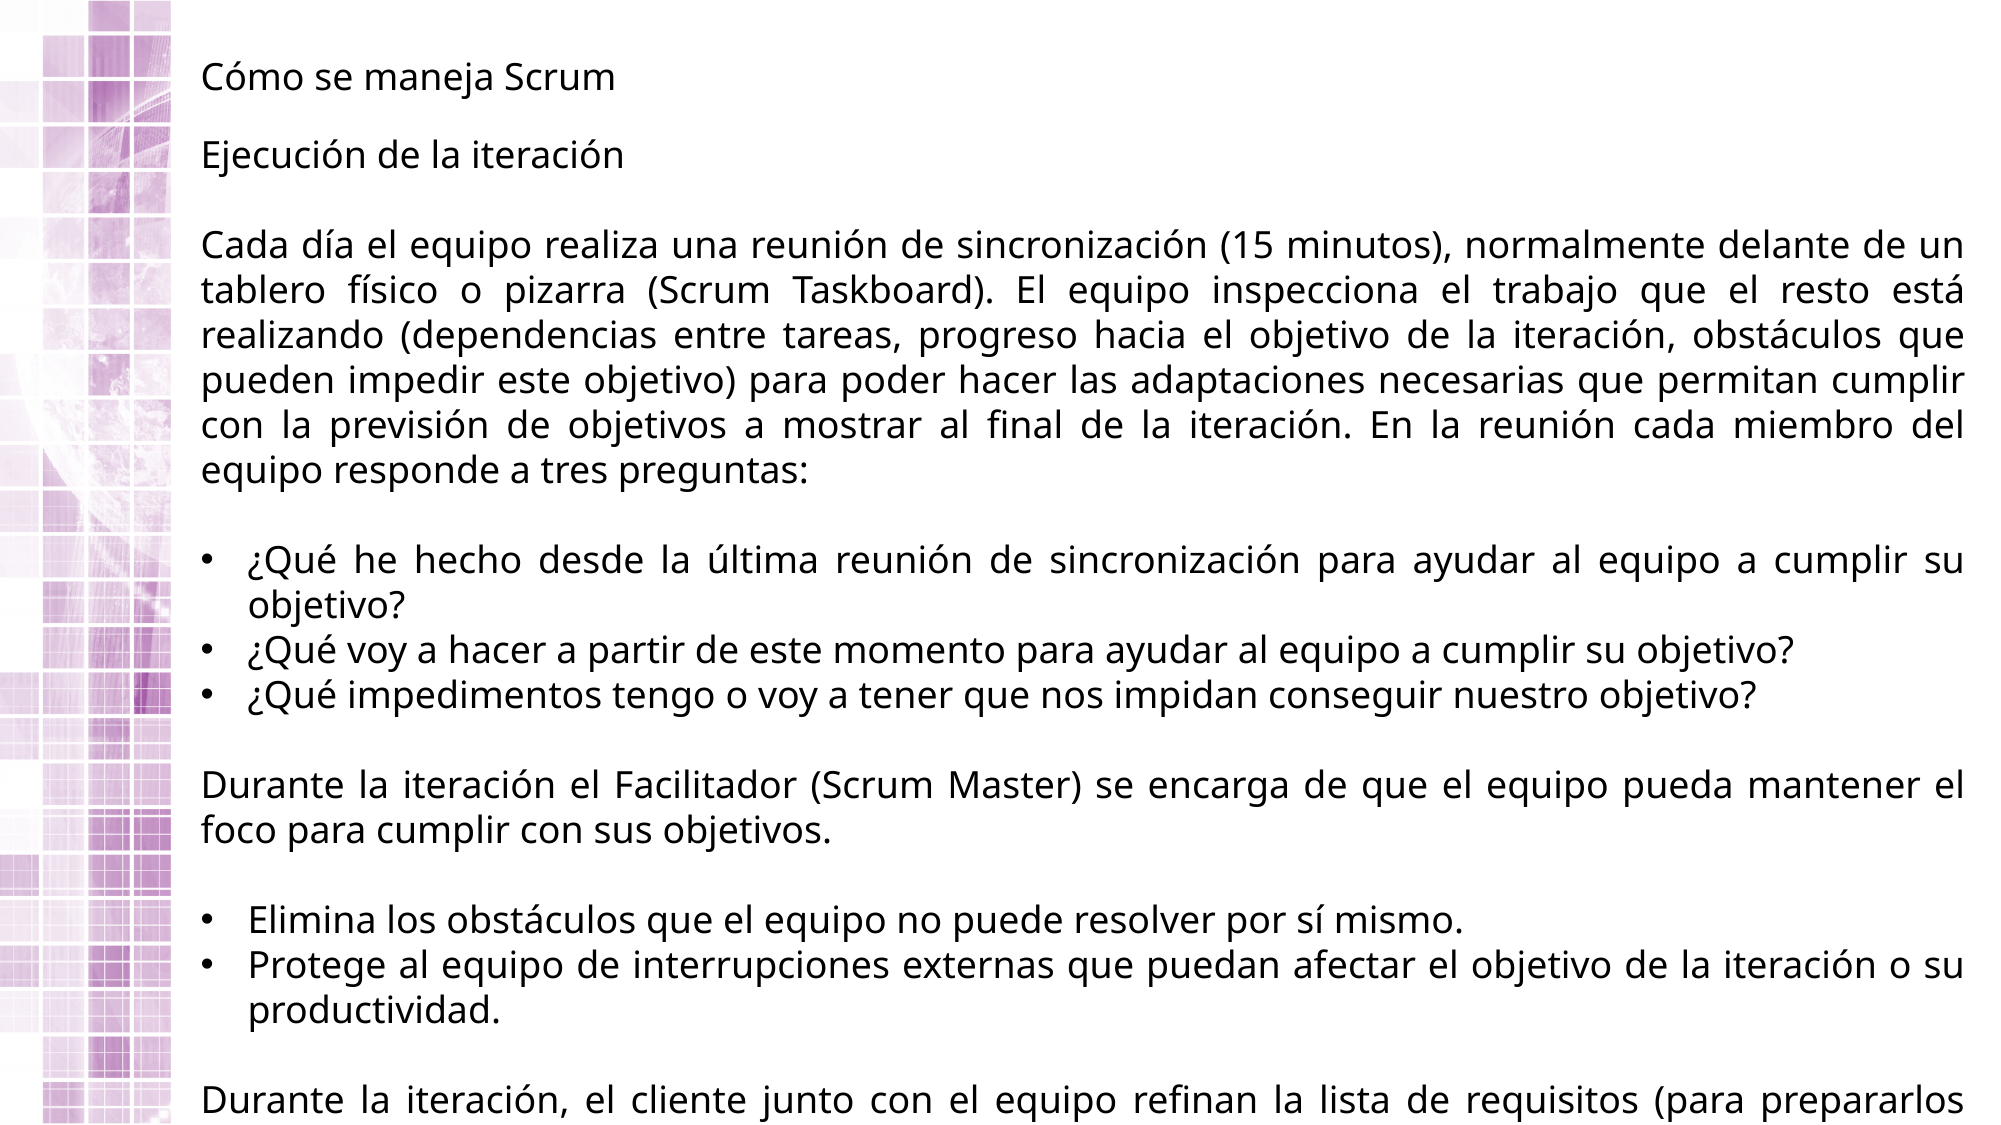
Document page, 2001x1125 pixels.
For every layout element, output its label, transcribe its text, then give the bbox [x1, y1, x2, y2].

text_box Cómo se maneja Scrum [185, 45, 1792, 106]
picture [0, 2, 171, 1124]
text_box Ejecución de la iteración Cada día el equipo realiza una reunión de sincronización (15 minutos), normalmente delante de un tablero físico o pizarra (Scrum Taskboard). El equipo inspecciona el trabajo que el resto está realizando (dependencias entre tareas, progreso hacia el objetivo de la iteración, obstáculos que pueden impedir este objetivo) para poder hacer las adaptaciones necesarias que permitan cumplir con la previsión de objetivos a mostrar al final de la iteración. En la reunión cada miembro del equipo responde a tres preguntas: ¿Qué he hecho desde la última reunión de sincronización para ayudar al equipo a cumplir su objetivo? ¿Qué voy a hacer a partir de este momento para ayudar al equipo a cumplir su objetivo? ¿Qué impedimentos tengo o voy a tener que nos impidan conseguir nuestro objetivo? Durante la iteración el Facilitador (Scrum Master) se encarga de que el equipo pueda mantener el foco para cumplir con sus objetivos. Elimina los obstáculos que el equipo no puede resolver por sí mismo. Protege al equipo de interrupciones externas que puedan afectar el objetivo de la iteración o su productividad. Durante la iteración, el cliente junto con el equipo refinan la lista de requisitos (para prepararlos para las siguientes iteraciones) y, si es necesario, cambian o replanifican los objetivos del proyecto (10%-15% del tiempo de la iteración) con el objetivo de maximizar la utilidad de lo que se desarrolla y el retorno de inversión. [185, 123, 1982, 1125]
